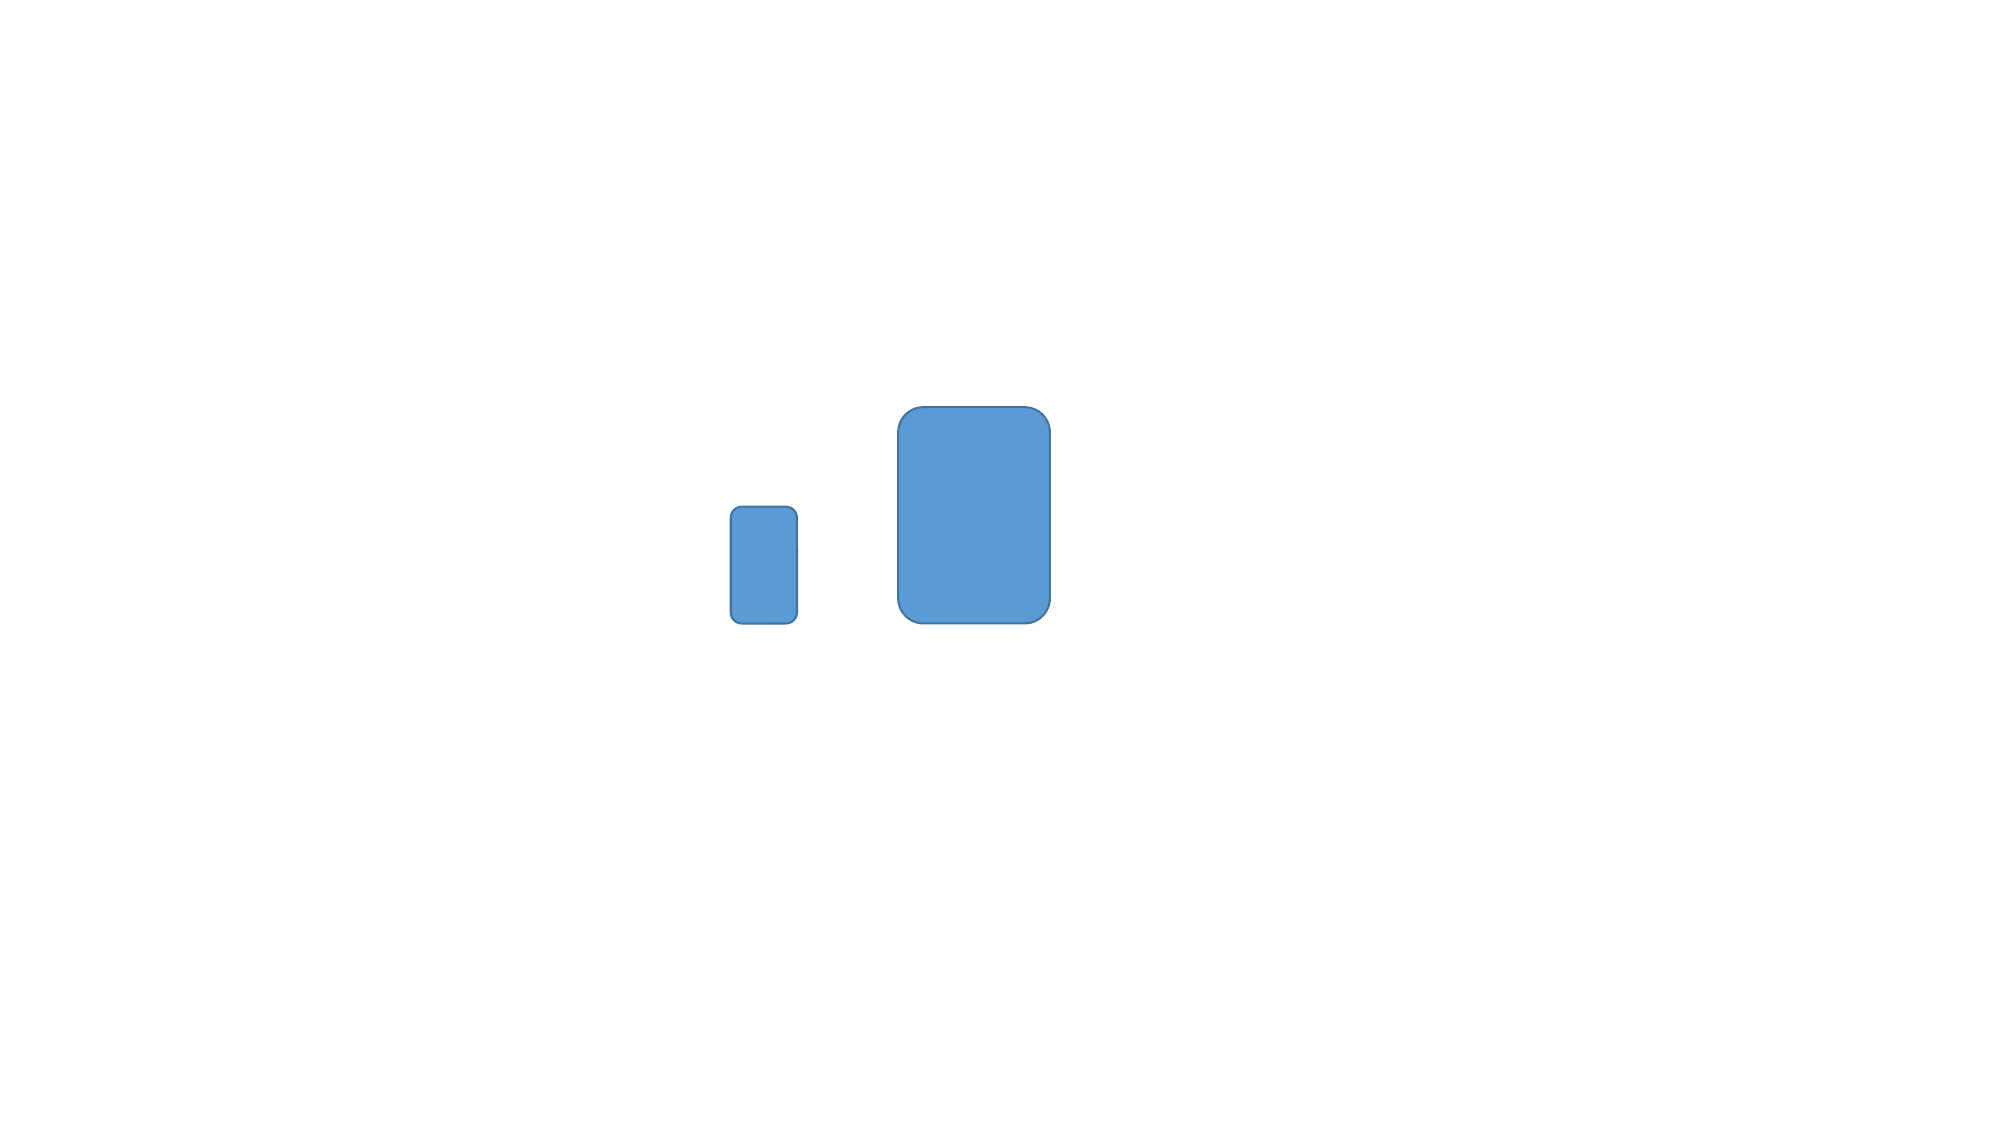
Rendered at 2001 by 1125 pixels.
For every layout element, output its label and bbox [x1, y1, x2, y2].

text_box [897, 406, 1051, 625]
text_box [729, 505, 799, 625]
